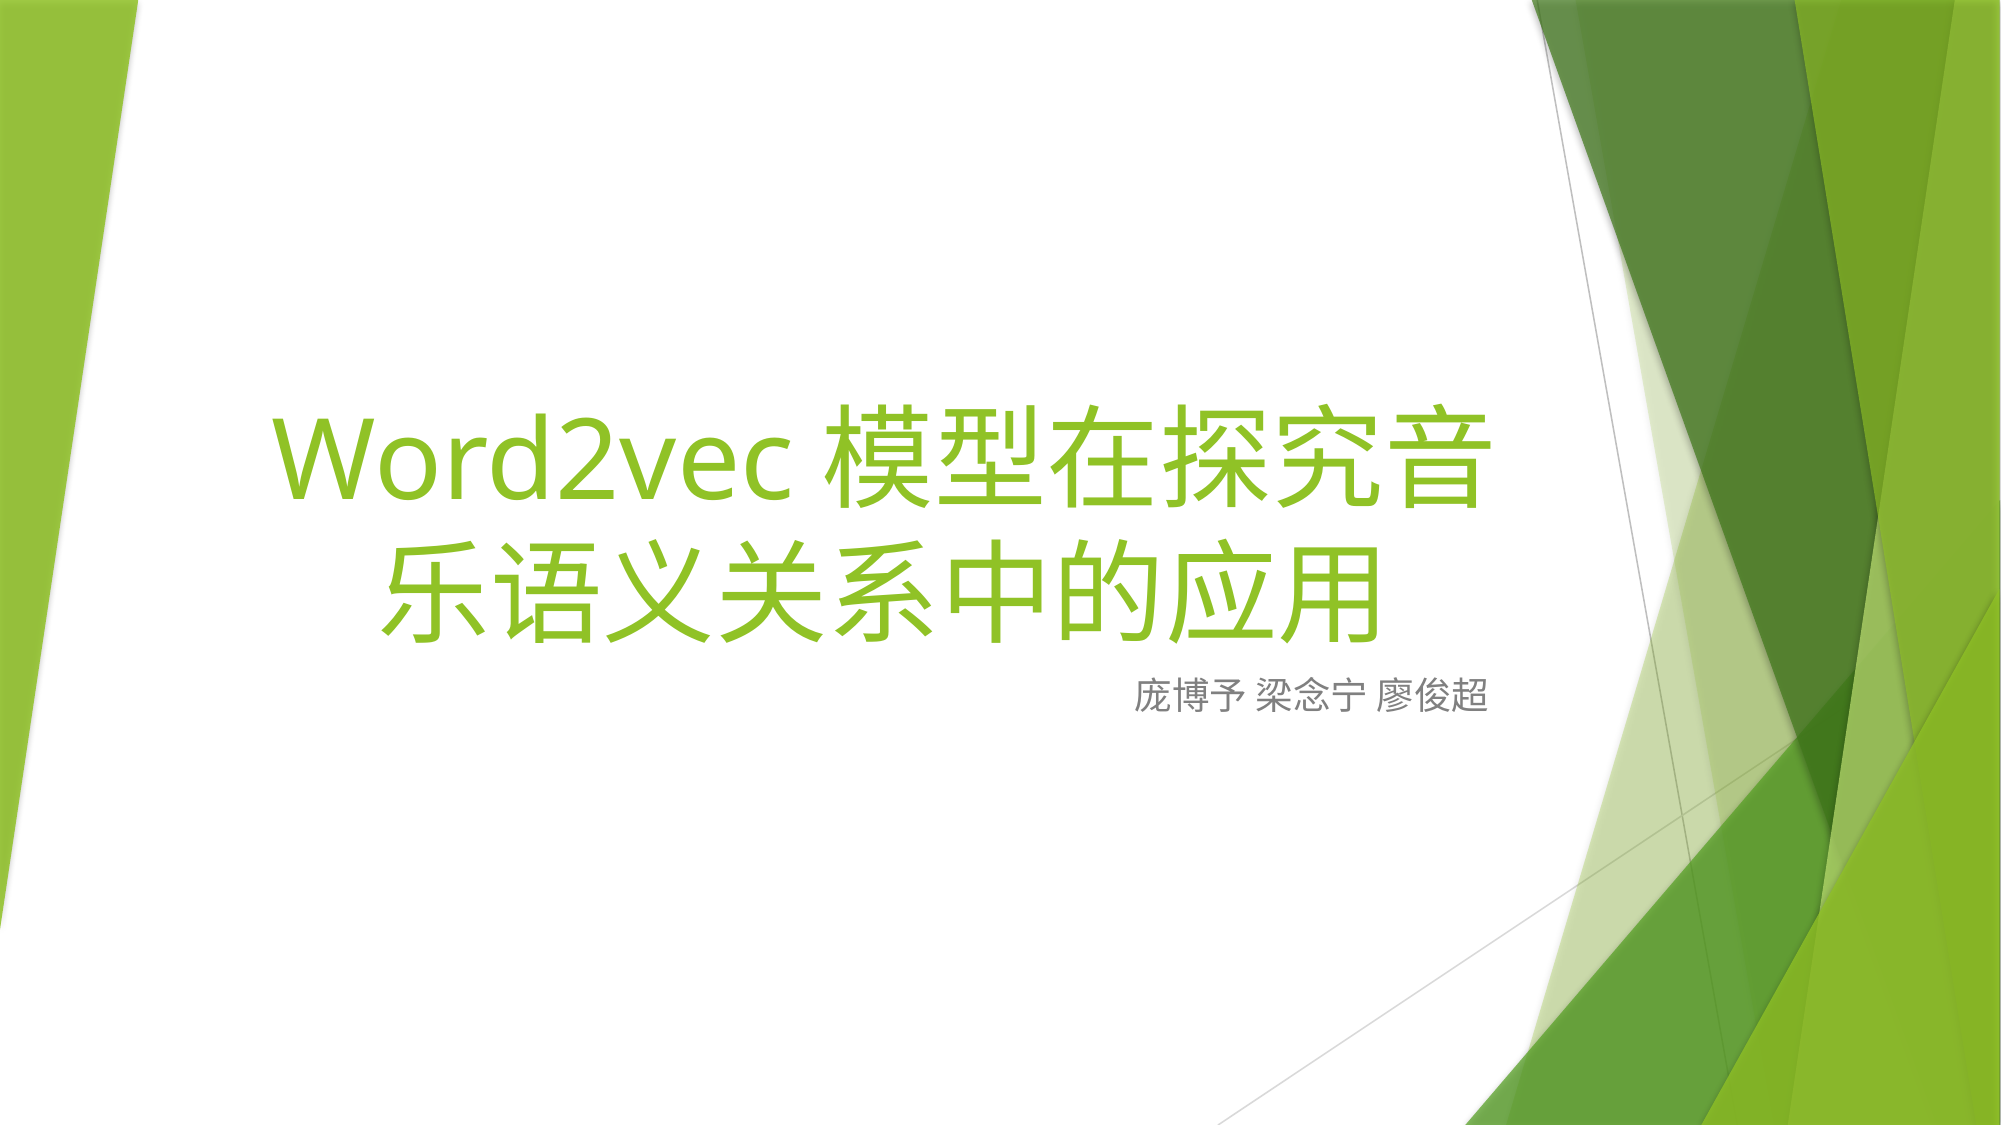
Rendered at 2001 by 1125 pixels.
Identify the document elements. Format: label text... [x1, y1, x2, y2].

title Word2vec模型在探究音乐语义关系中的应用 [247, 394, 1522, 664]
subtitle 庞博予 梁念宁 廖俊超 [247, 664, 1522, 845]
